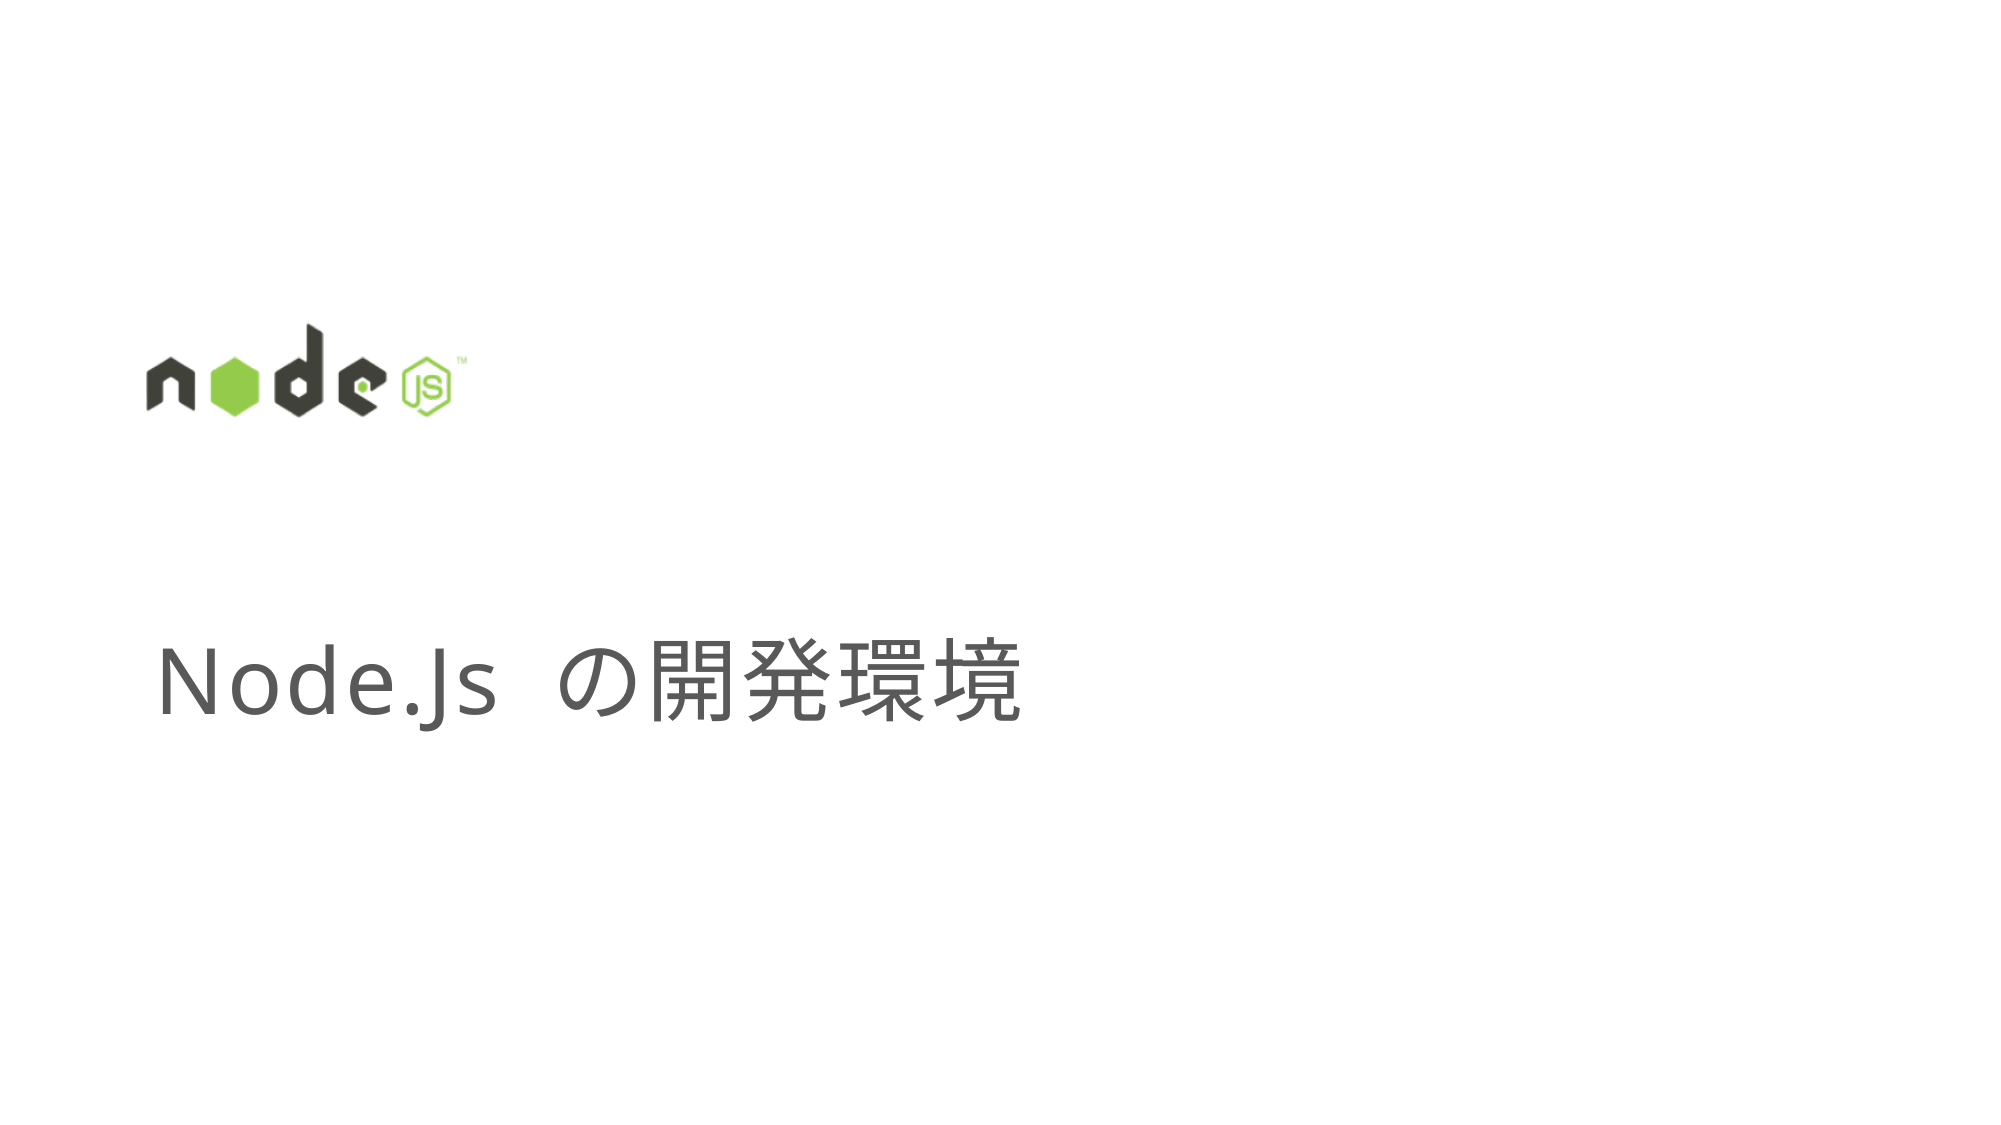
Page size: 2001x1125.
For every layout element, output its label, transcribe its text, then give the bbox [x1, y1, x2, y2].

title Node.Js の開発環境 [136, 280, 1862, 749]
picture [137, 279, 471, 461]
